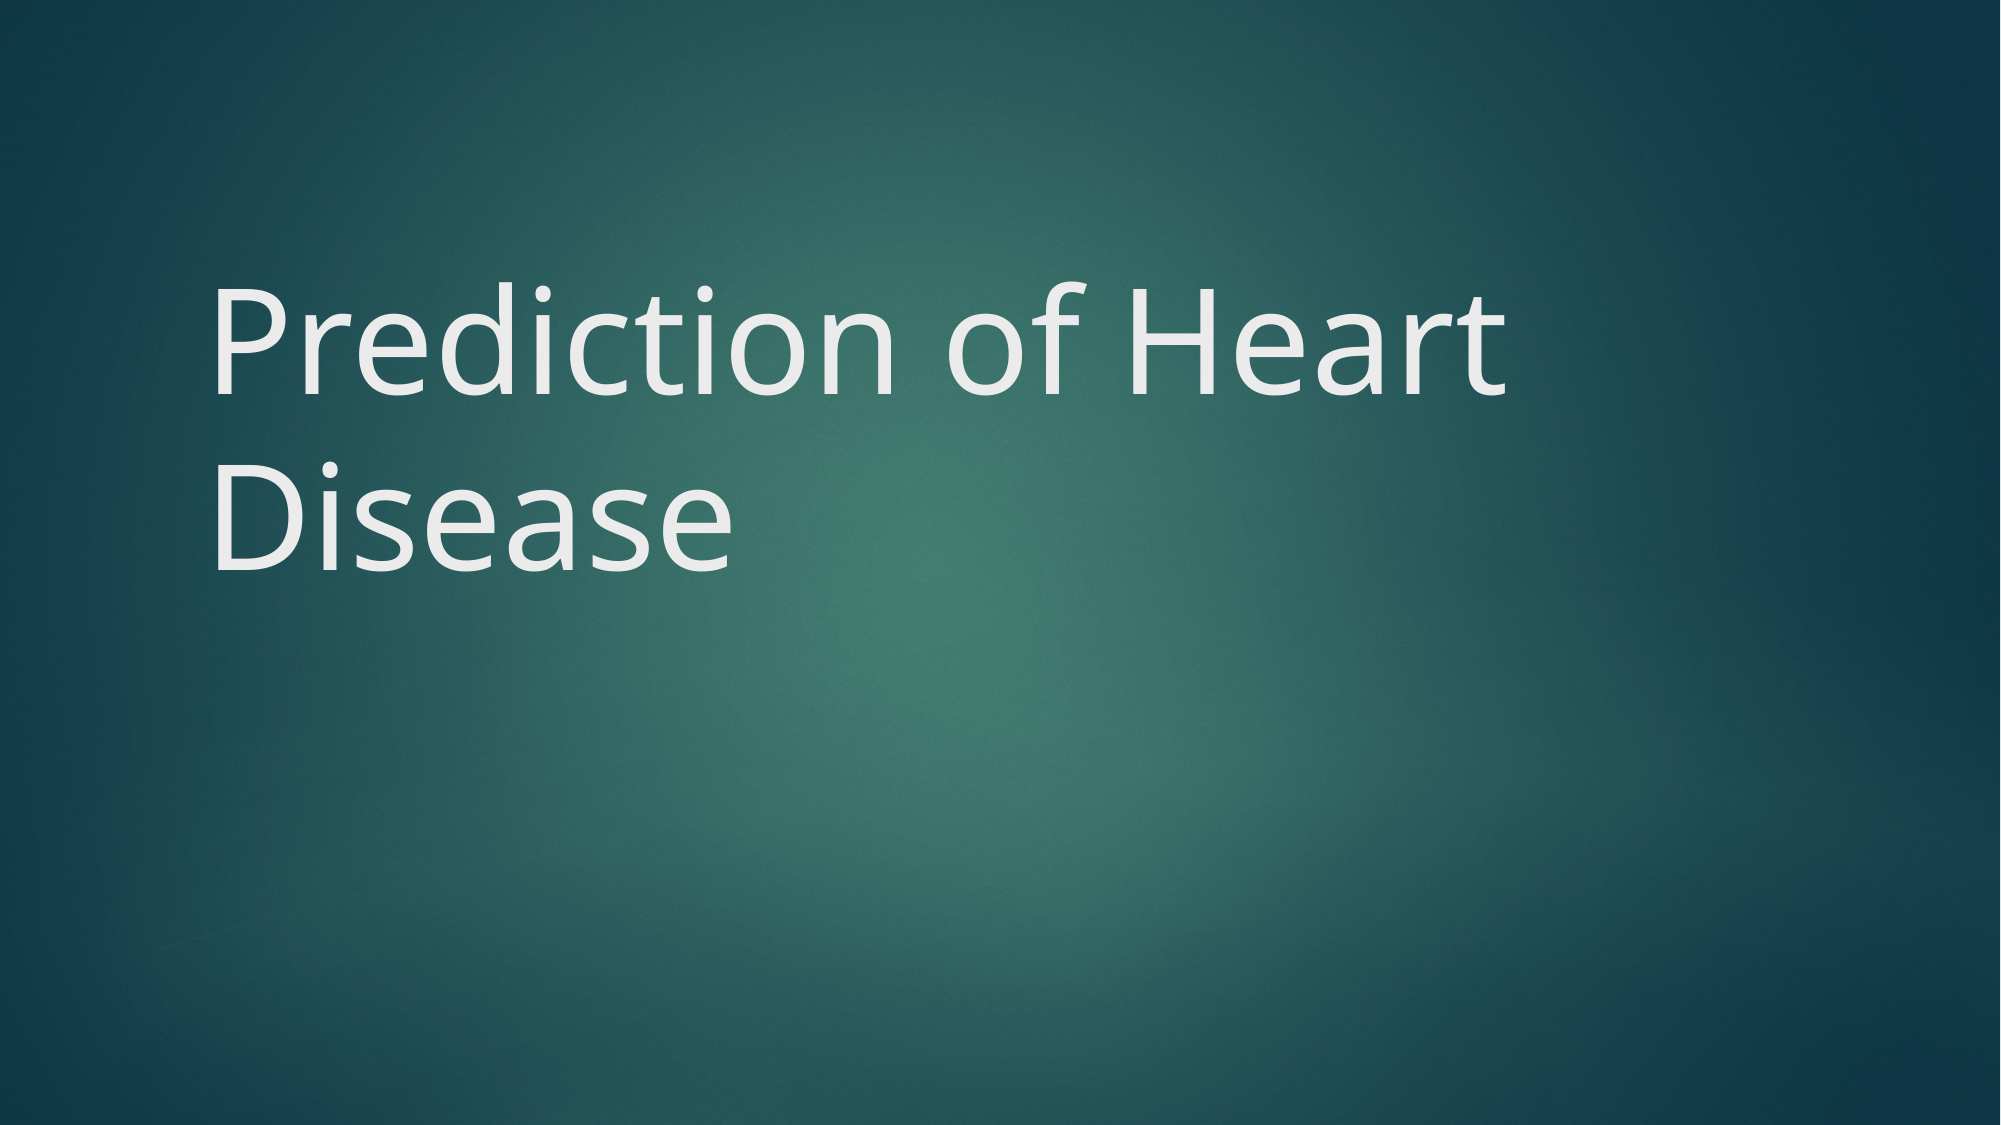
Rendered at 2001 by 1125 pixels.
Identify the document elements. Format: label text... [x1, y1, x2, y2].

title Prediction of Heart Disease [189, 237, 1638, 784]
